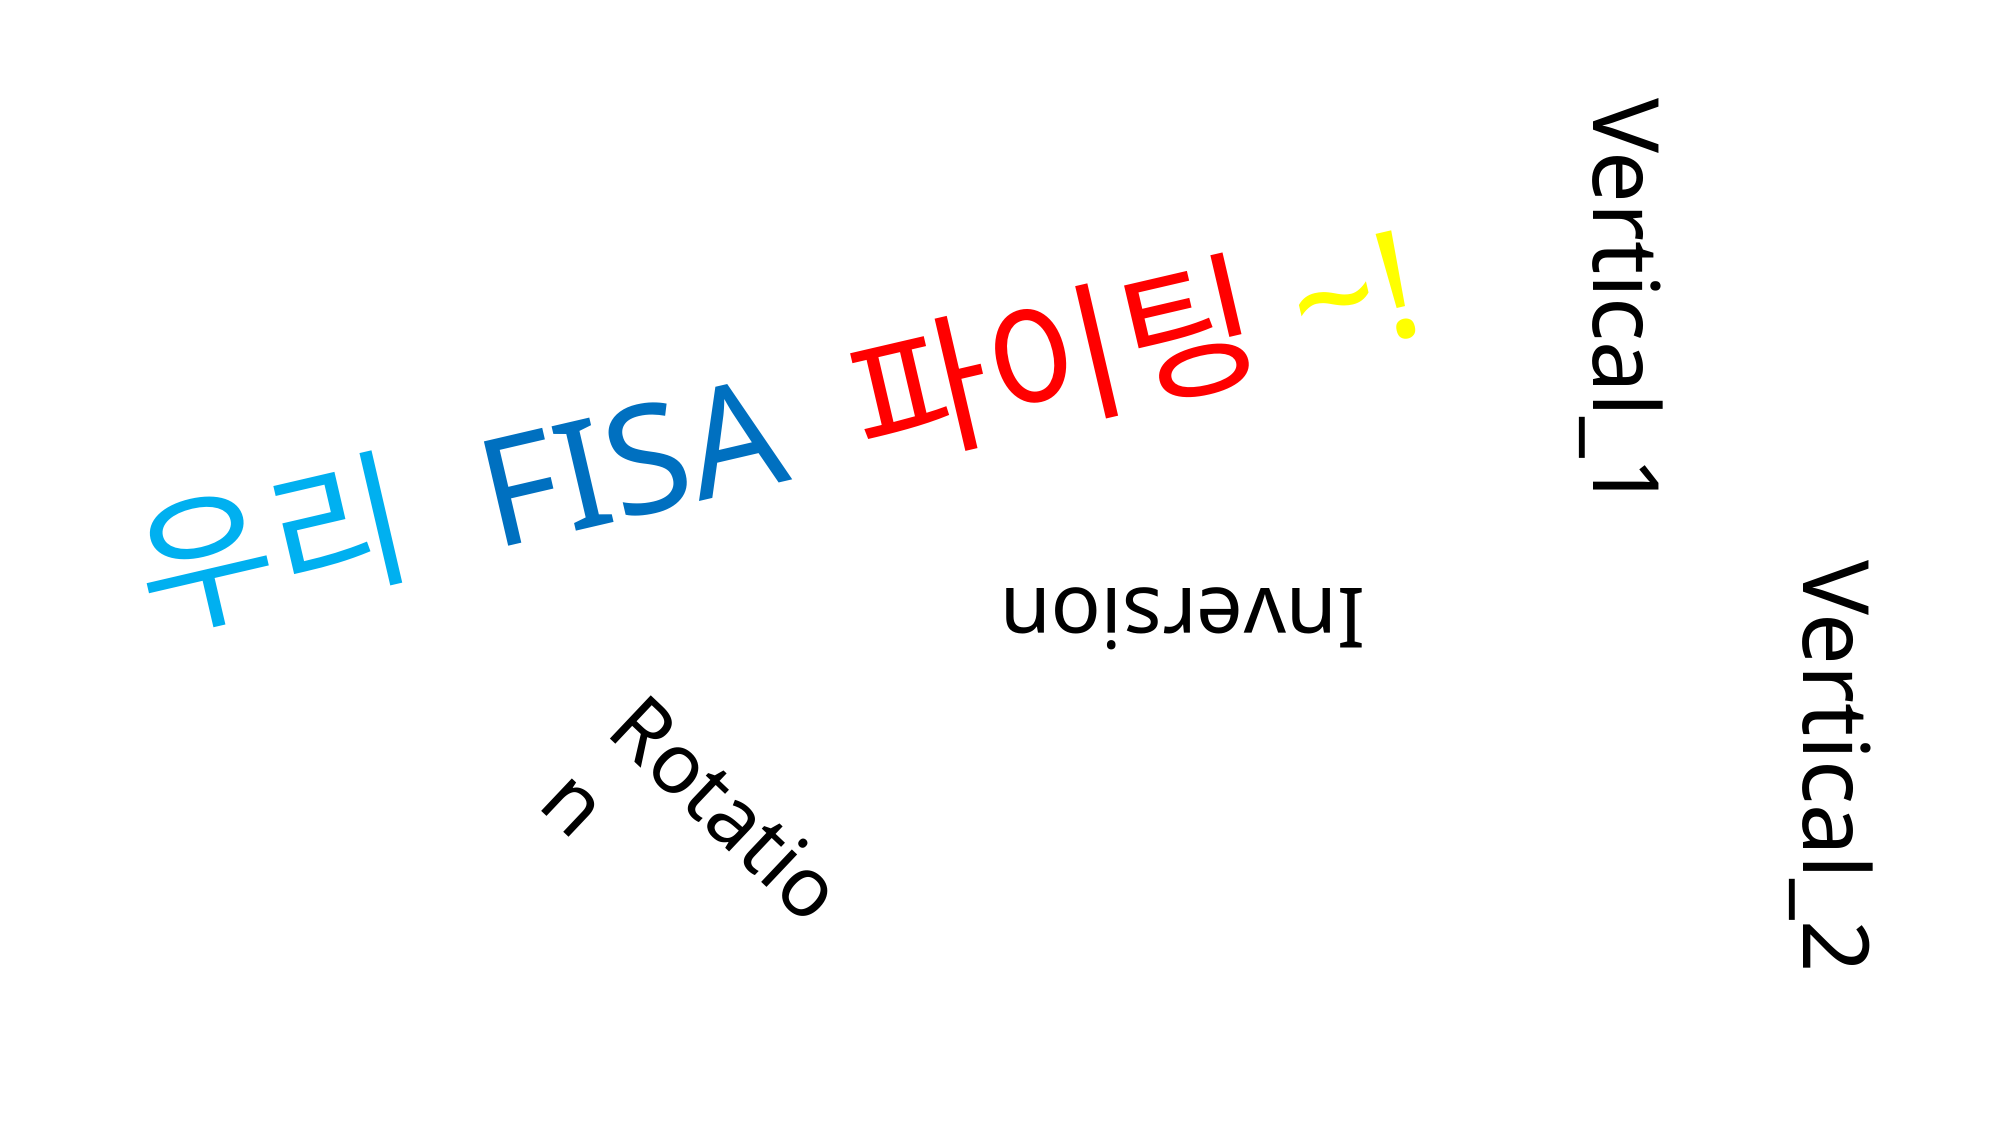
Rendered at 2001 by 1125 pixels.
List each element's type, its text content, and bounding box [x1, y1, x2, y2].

text_box 우리 FISA 파이팅~! [100, 175, 1451, 670]
text_box Vertical_2 [1761, 545, 1903, 1025]
text_box Inversion [984, 564, 1381, 680]
text_box Rotation [508, 657, 915, 1058]
text_box Vertical_1 [1551, 83, 1693, 563]
